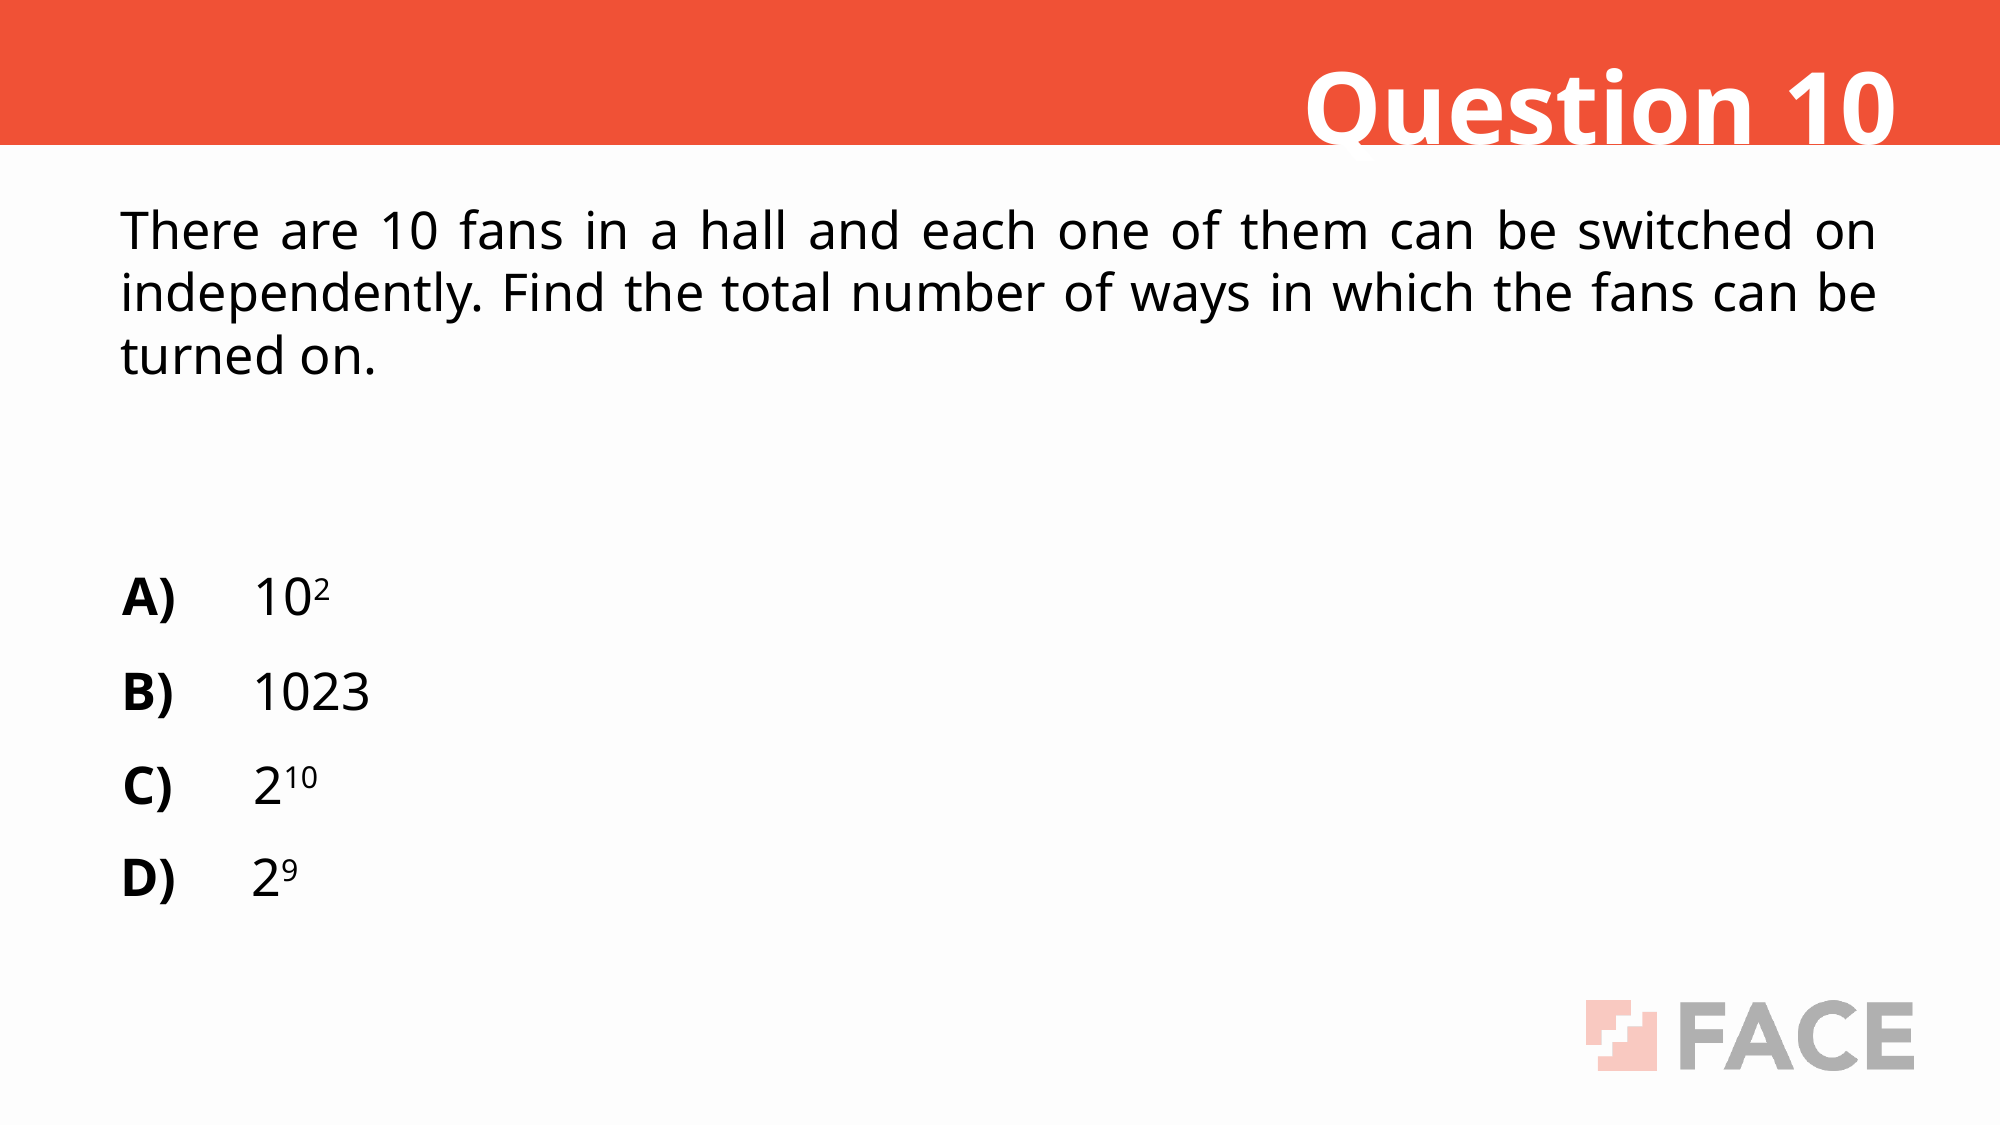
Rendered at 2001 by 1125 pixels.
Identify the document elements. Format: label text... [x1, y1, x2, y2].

text_box Question 10 [638, 37, 1914, 173]
text_box 1023 [237, 619, 1894, 728]
text_box 102 [238, 525, 1896, 634]
text_box D) [105, 806, 220, 915]
text_box B) [106, 619, 221, 728]
text_box 210 [238, 713, 1896, 823]
text_box There are 10 fans in a hall and each one of them can be switched on independently. Find the total number of ways in which the fans can be turned on. [105, 189, 1895, 392]
text_box A) [107, 525, 223, 634]
text_box [0, 0, 2000, 147]
text_box C) [107, 713, 223, 823]
text_box 29 [236, 806, 1893, 915]
picture [1586, 1000, 1914, 1072]
